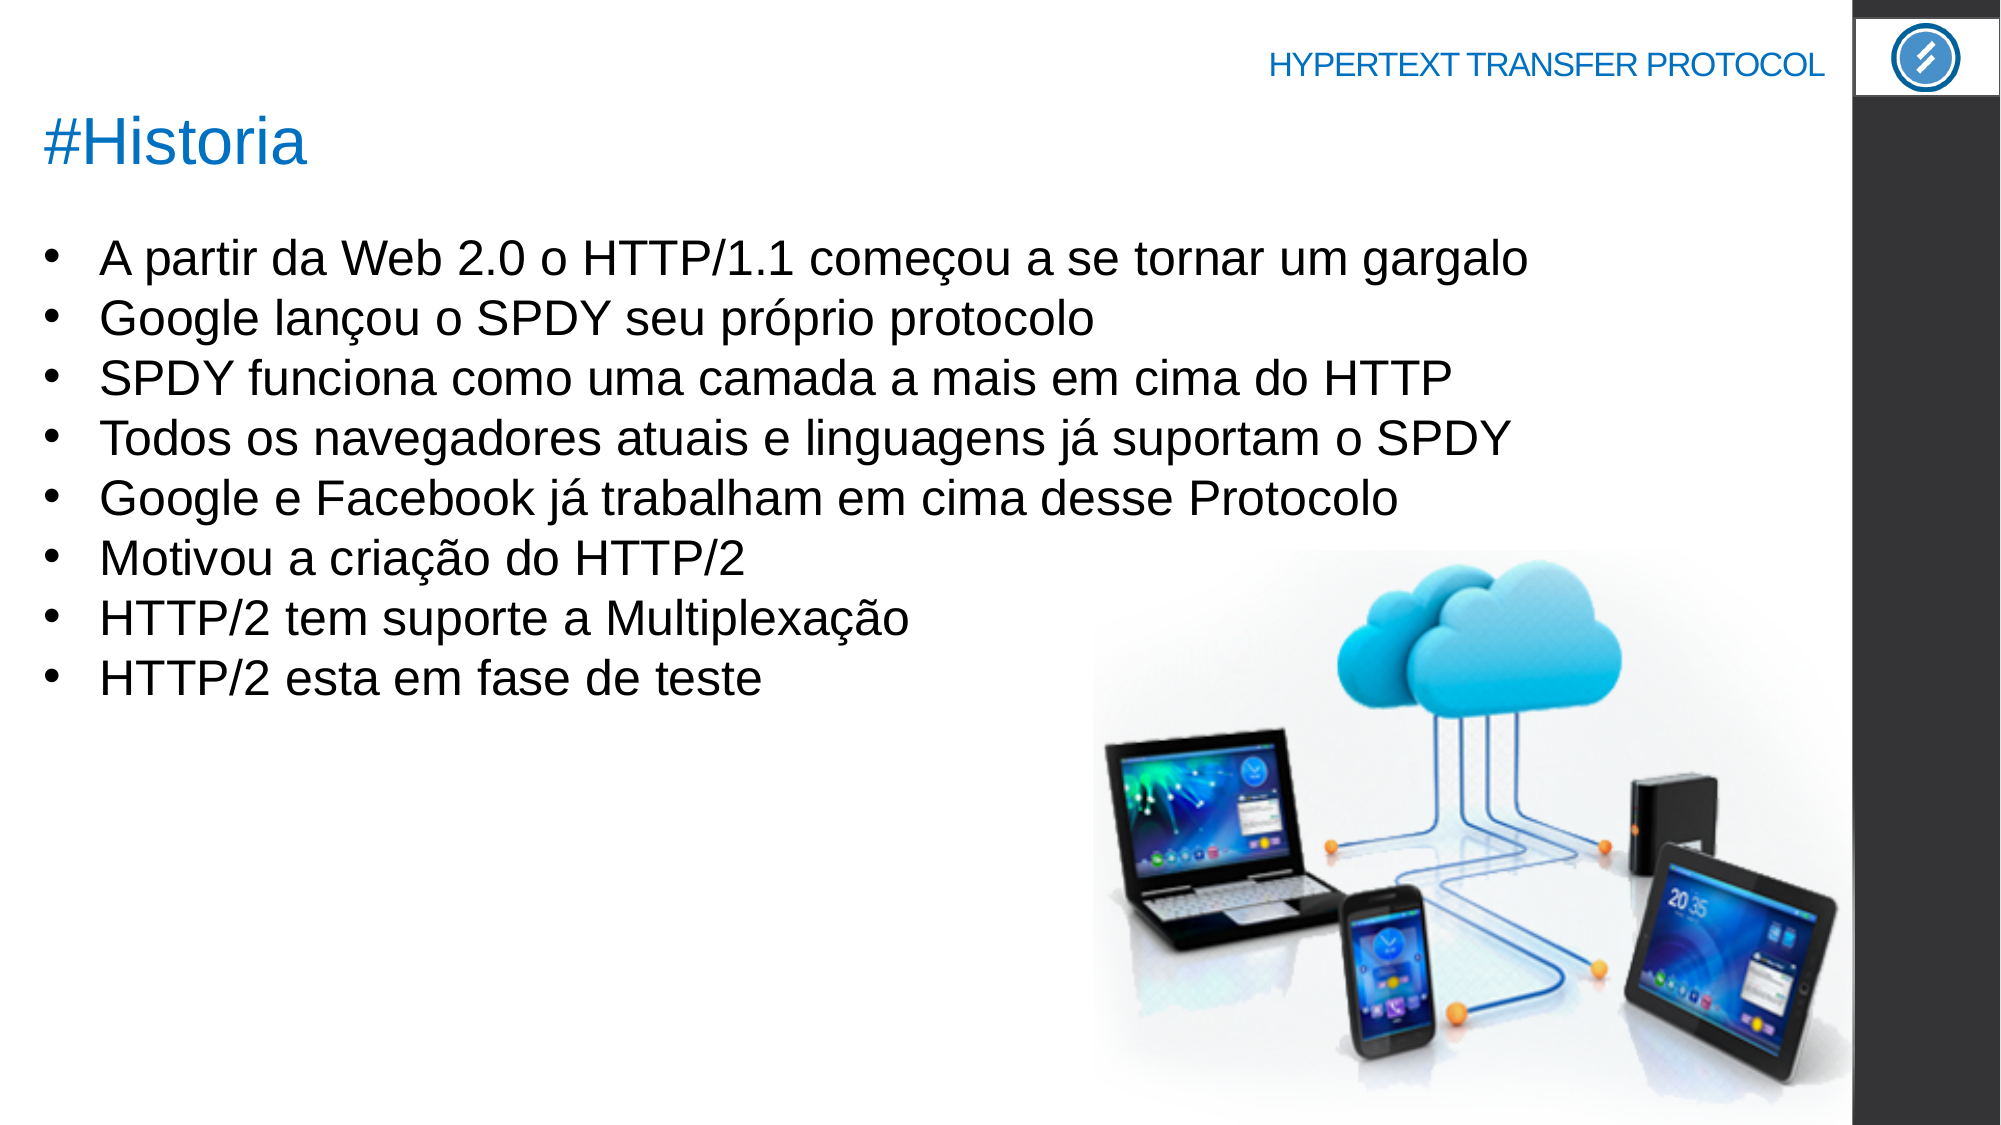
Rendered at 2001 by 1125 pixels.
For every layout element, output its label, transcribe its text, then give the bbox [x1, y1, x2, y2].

picture [1092, 549, 1855, 1125]
picture [1890, 23, 1963, 93]
title Hypertext transfer protocol [1248, 29, 1841, 91]
text_box #Historia [30, 90, 323, 186]
text_box A partir da Web 2.0 o HTTP/1.1 começou a se tornar um gargalo Google lançou o SPDY seu próprio protocolo SPDY funciona como uma camada a mais em cima do HTTP Todos os navegadores atuais e linguagens já suportam o SPDY Google e Facebook já trabalham em cima desse Protocolo Motivou a criação do HTTP/2 HTTP/2 tem suporte a Multiplexação HTTP/2 esta em fase de teste [28, 217, 1794, 713]
text_box [1853, 17, 2000, 97]
